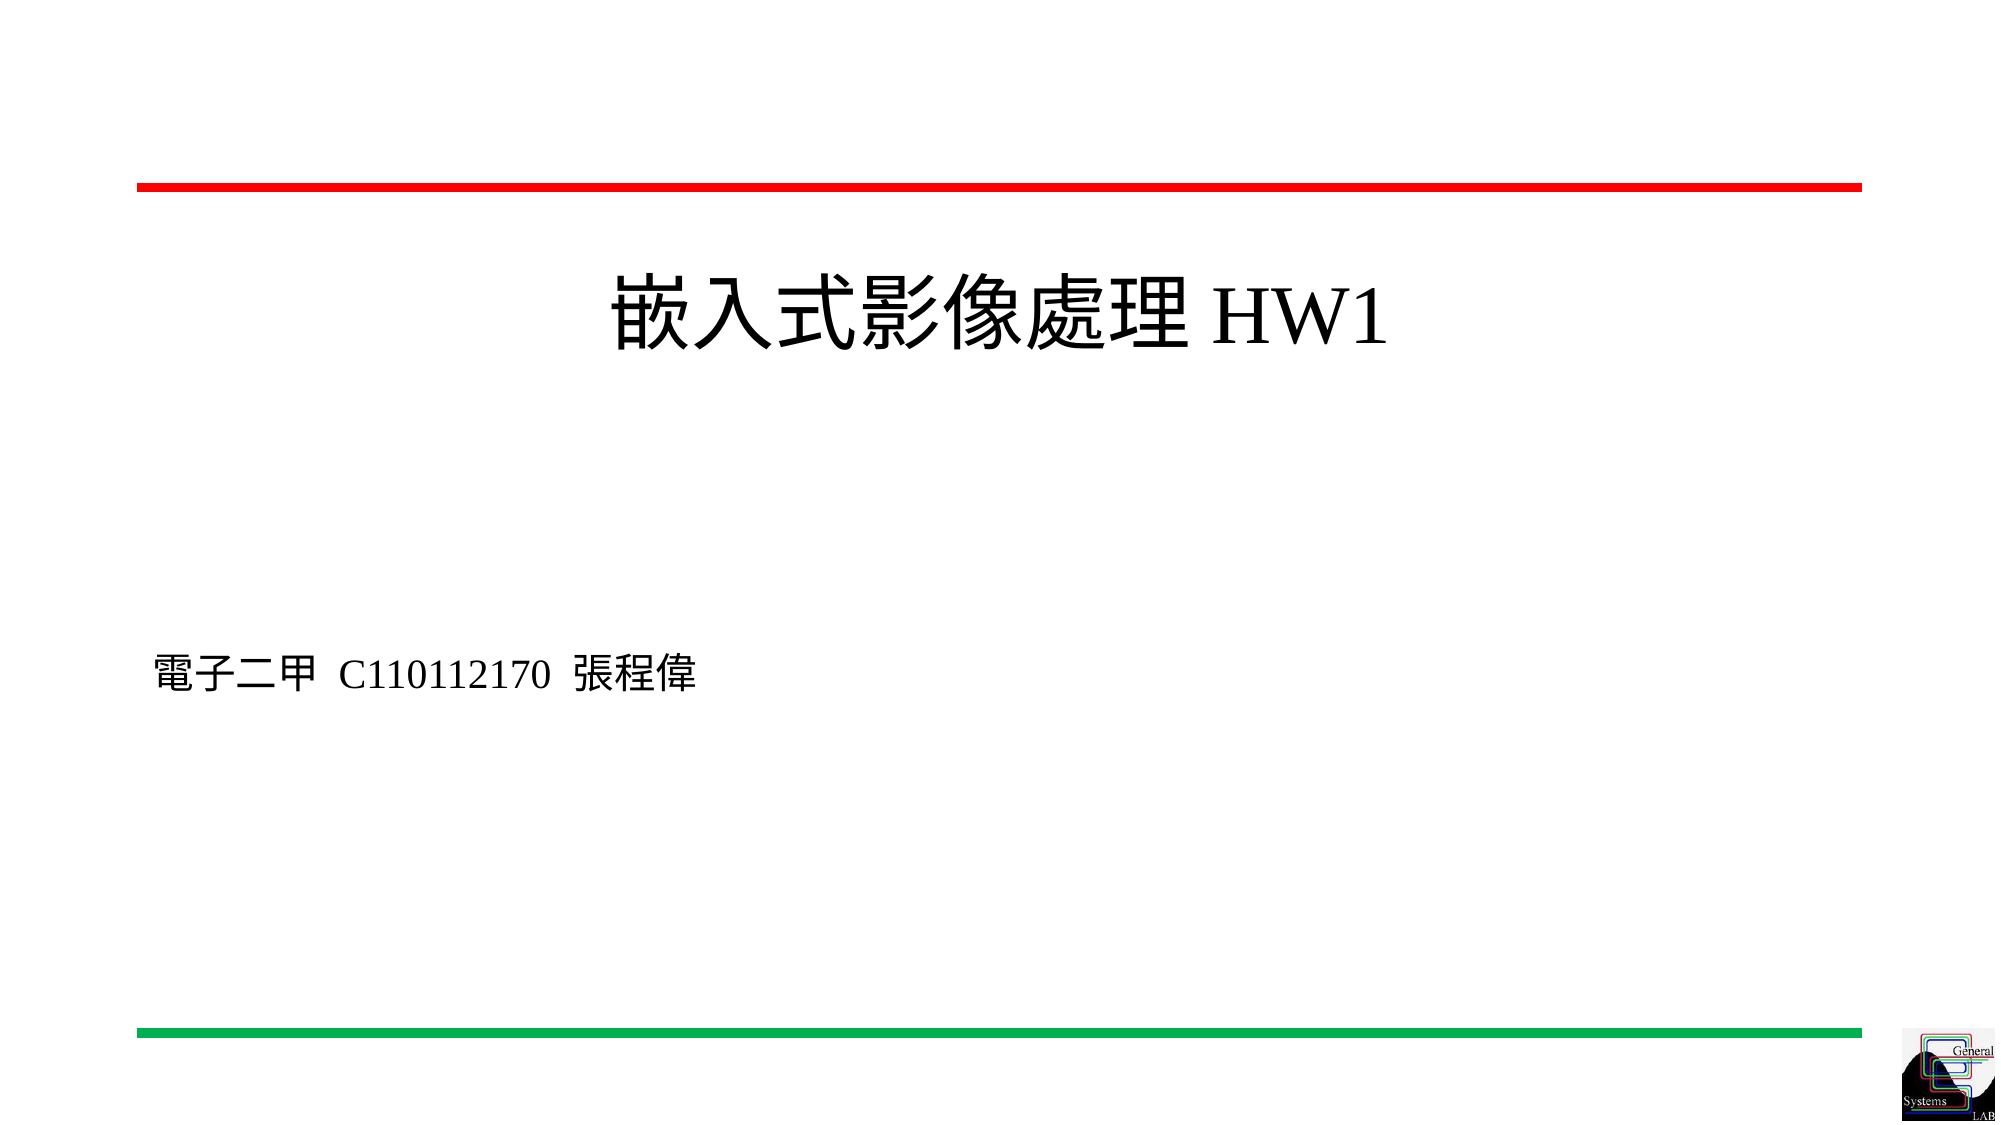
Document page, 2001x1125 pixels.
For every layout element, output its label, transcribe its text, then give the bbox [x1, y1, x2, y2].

text_box [747, 255, 1265, 349]
title 嵌入式影像處理HW1 [137, 227, 1863, 645]
subtitle 電子二甲 C110112170 張程偉 [137, 645, 1863, 1027]
picture [1902, 1028, 1995, 1121]
